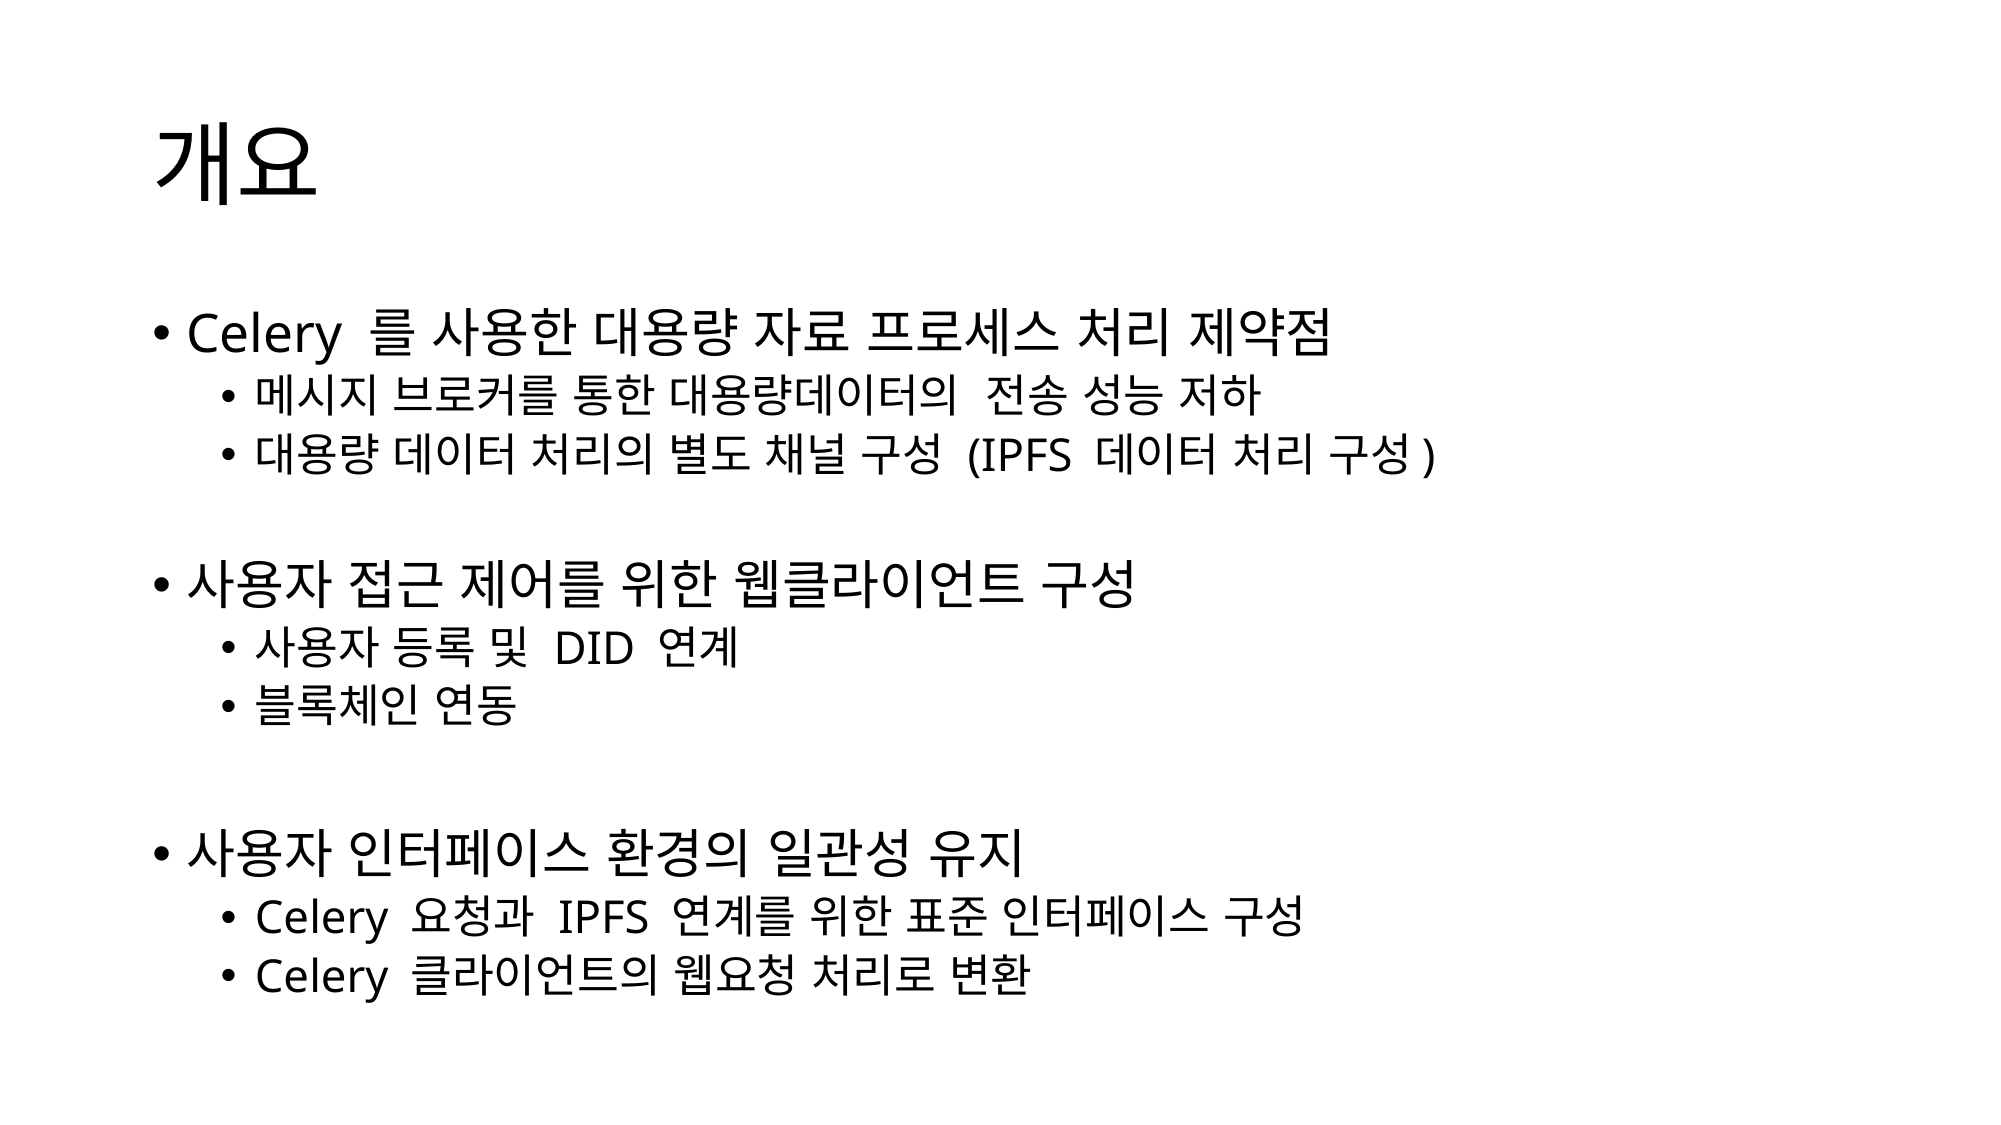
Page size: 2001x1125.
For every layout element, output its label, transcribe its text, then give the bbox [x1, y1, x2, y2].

list Celery 를 사용한 대용량 자료 프로세스 처리 제약점 메시지 브로커를 통한 대용량데이터의 전송 성능 저하 대용량 데이터 처리의 별도 채널 구성 (IPFS 데이터 처리 구성) 사용자 접근 제어를 위한 웹클라이언트 구성 사용자 등록 및 DID 연계 블록체인 연동 사용자 인터페이스 환경의 일관성 유지 Celery 요청과 IPFS 연계를 위한 표준 인터페이스 구성 Celery 클라이언트의 웹요청 처리로 변환 [137, 299, 1863, 1014]
title 개요 [137, 59, 1863, 278]
